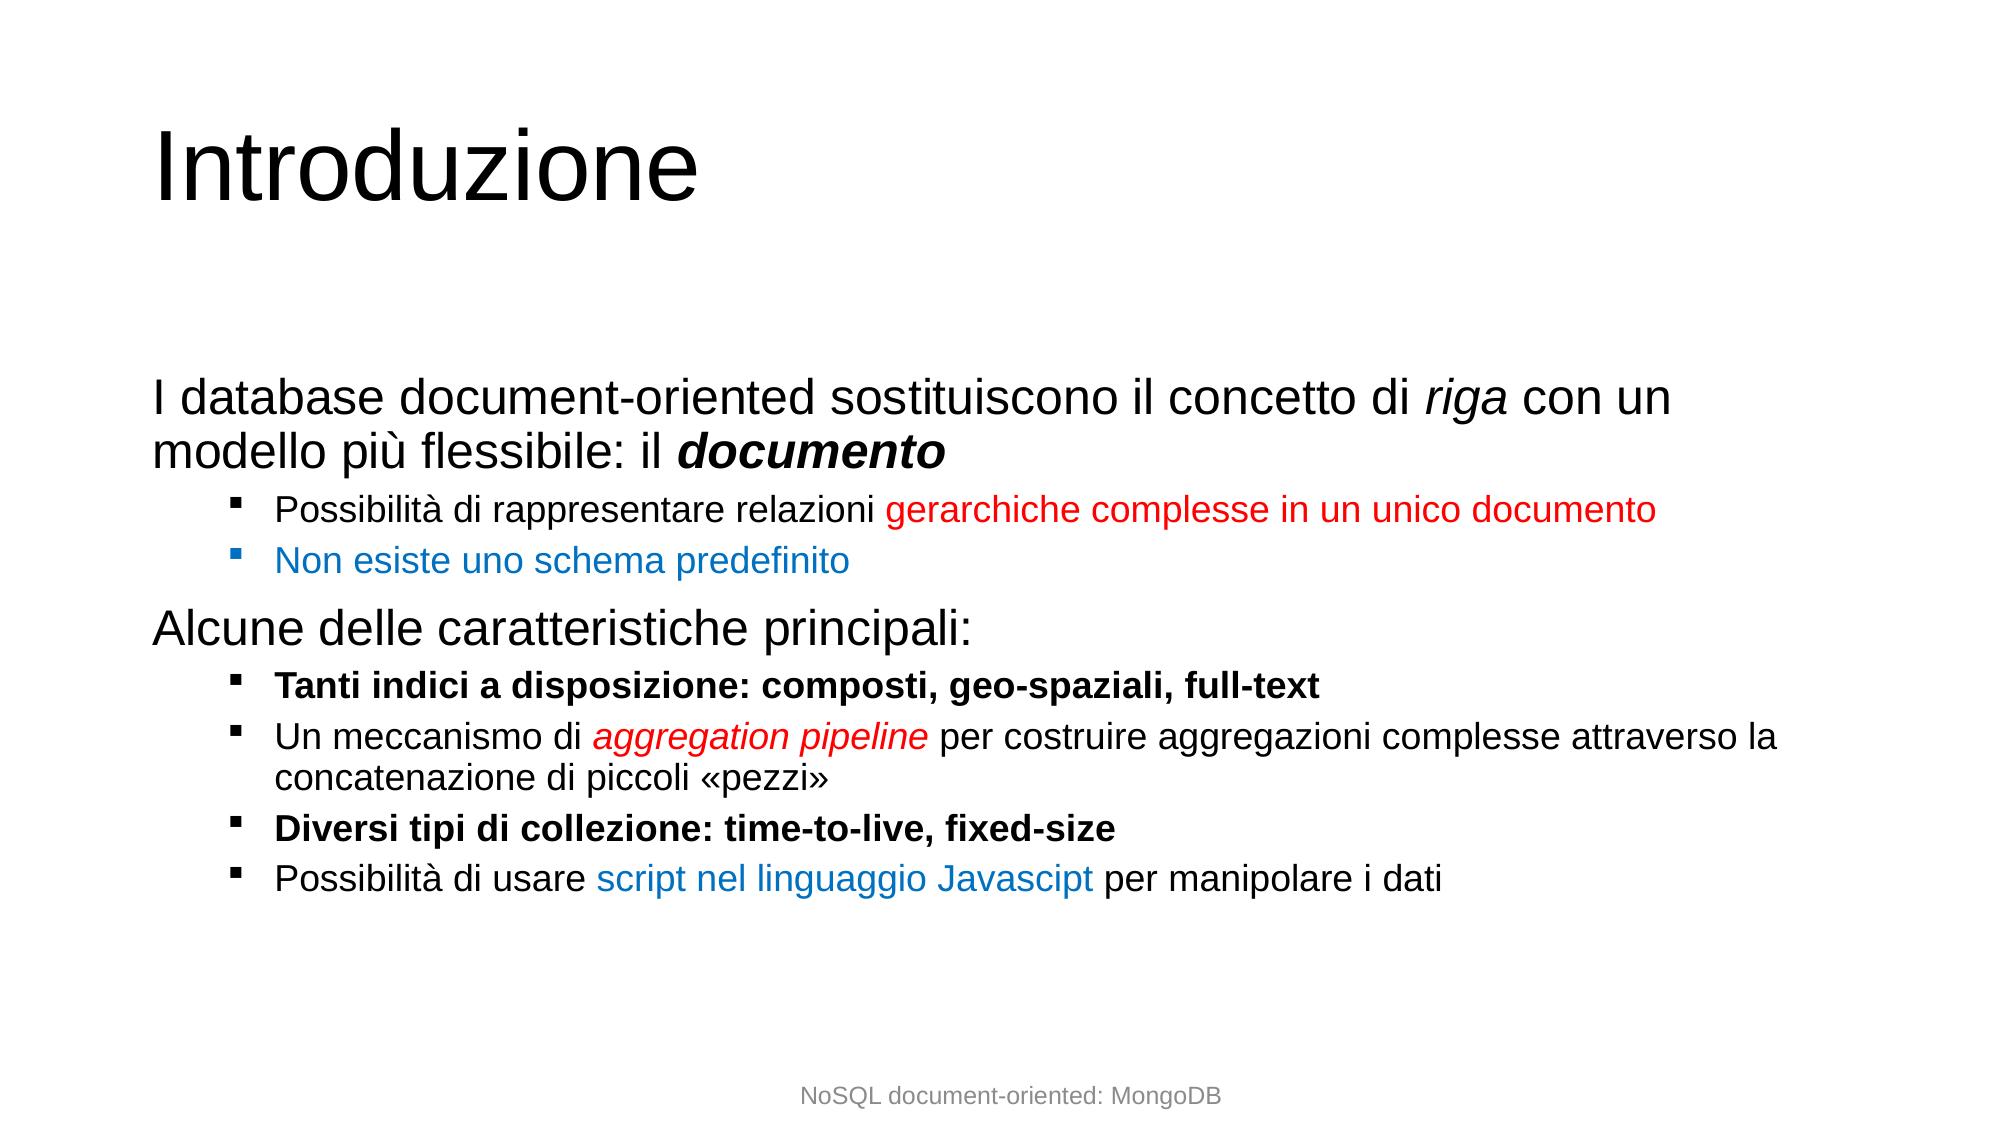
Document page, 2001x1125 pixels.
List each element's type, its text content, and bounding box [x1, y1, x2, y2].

title Introduzione [137, 59, 1863, 278]
list I database document-oriented sostituiscono il concetto di riga con un modello più flessibile: il documento Possibilità di rappresentare relazioni gerarchiche complesse in un unico documento Non esiste uno schema predefinito Alcune delle caratteristiche principali: Tanti indici a disposizione: composti, geo-spaziali, full-text Un meccanismo di aggregation pipeline per costruire aggregazioni complesse attraverso la concatenazione di piccoli «pezzi» Diversi tipi di collezione: time-to-live, fixed-size Possibilità di usare script nel linguaggio Javascipt per manipolare i dati [137, 278, 1863, 993]
